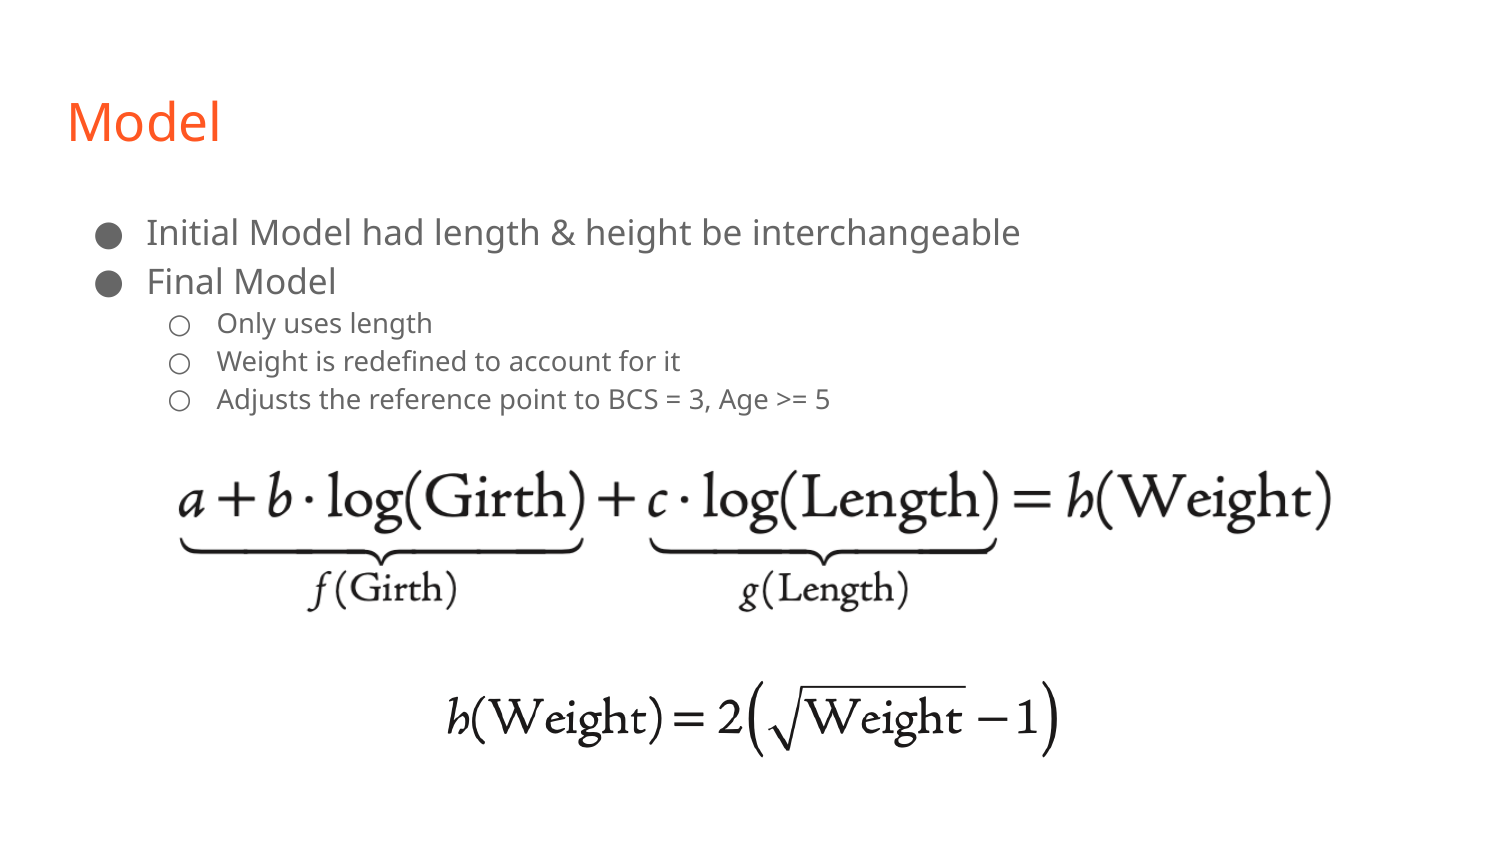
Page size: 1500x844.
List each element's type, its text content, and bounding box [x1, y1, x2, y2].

picture [436, 666, 1064, 769]
picture [151, 452, 1349, 629]
list Initial Model had length & height be interchangeable Final Model Only uses length Weight is redefined to account for it Adjusts the reference point to BCS = 3, Age >= 5 [60, 189, 1440, 431]
title Model [51, 72, 1449, 167]
